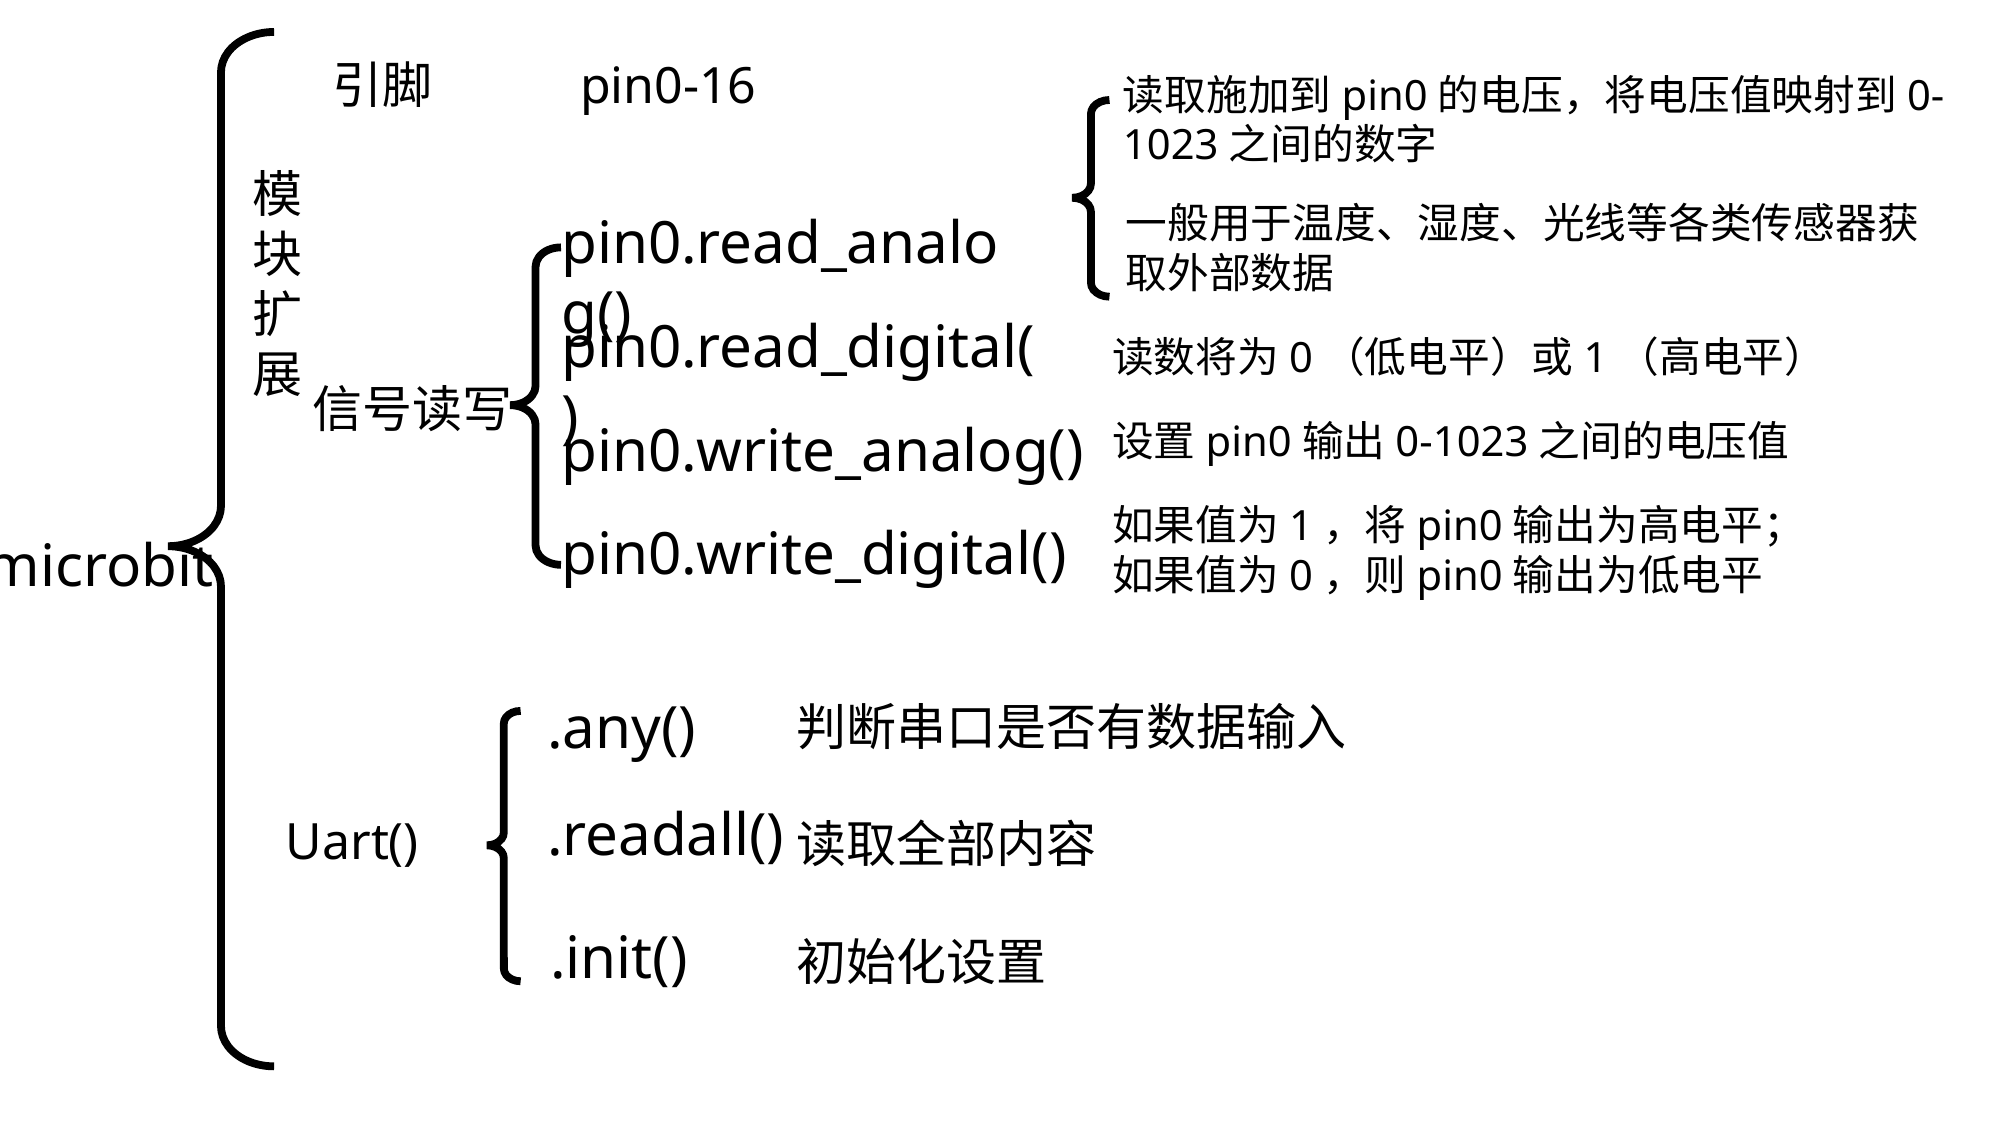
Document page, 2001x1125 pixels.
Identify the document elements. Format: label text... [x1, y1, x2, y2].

text_box .any() [532, 683, 1033, 768]
text_box [486, 710, 521, 982]
text_box [167, 31, 275, 1067]
text_box .init() [535, 913, 734, 998]
text_box 如果值为1，将pin0输出为高电平； 如果值为0，则pin0输出为低电平 [1097, 491, 2000, 607]
text_box pin0.read_analog() [546, 198, 1047, 301]
text_box [510, 246, 561, 566]
text_box 读取全部内容 [782, 805, 1487, 881]
text_box 初始化设置 [782, 922, 1487, 998]
text_box 引脚 [317, 46, 488, 121]
text_box .readall() [532, 789, 1033, 875]
text_box 读数将为0（低电平）或1（高电平） [1097, 323, 1952, 388]
text_box 模块扩展 [237, 155, 311, 411]
text_box microbit [0, 520, 220, 606]
text_box Uart() [271, 802, 472, 878]
text_box 信号读写 [297, 370, 535, 446]
text_box pin0.write_analog() [561, 405, 1644, 491]
text_box 一般用于温度、湿度、光线等各类传感器获取外部数据 [1110, 189, 1966, 305]
text_box [1072, 99, 1110, 298]
text_box pin0-16 [552, 45, 813, 121]
text_box pin0.write_digital() [546, 509, 1097, 594]
text_box 读取施加到pin0的电压，将电压值映射到0-1023之间的数字 [1108, 60, 1963, 176]
text_box pin0.read_digital() [561, 301, 1062, 405]
text_box 设置pin0输出0-1023之间的电压值 [1097, 407, 1952, 472]
text_box 判断串口是否有数据输入 [782, 687, 1487, 763]
